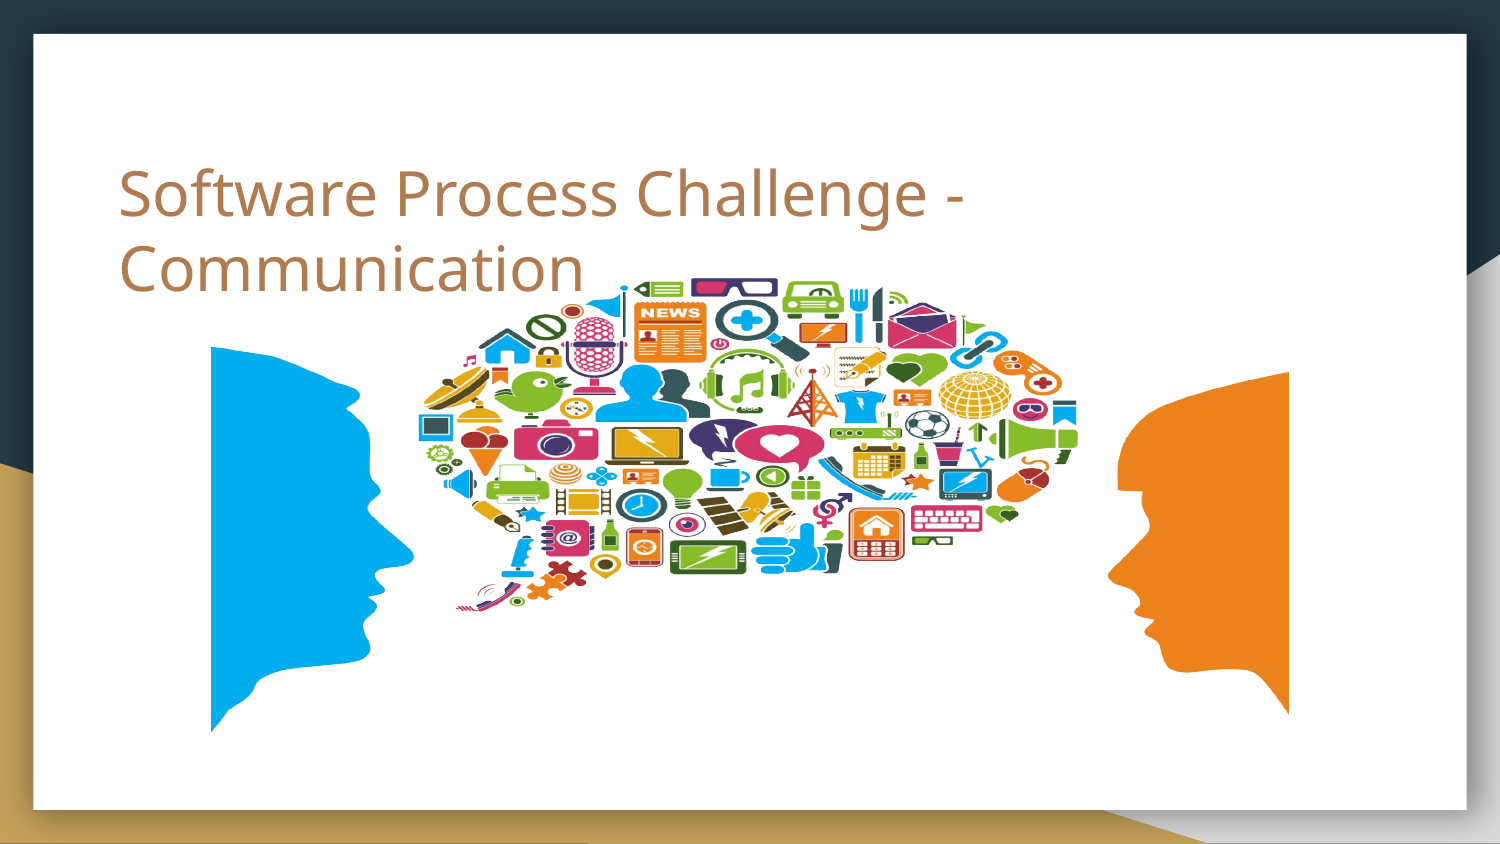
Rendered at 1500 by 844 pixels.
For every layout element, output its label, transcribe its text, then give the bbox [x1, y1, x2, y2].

title Software Process Challenge - Communication [103, 138, 1431, 296]
picture [211, 259, 1289, 759]
